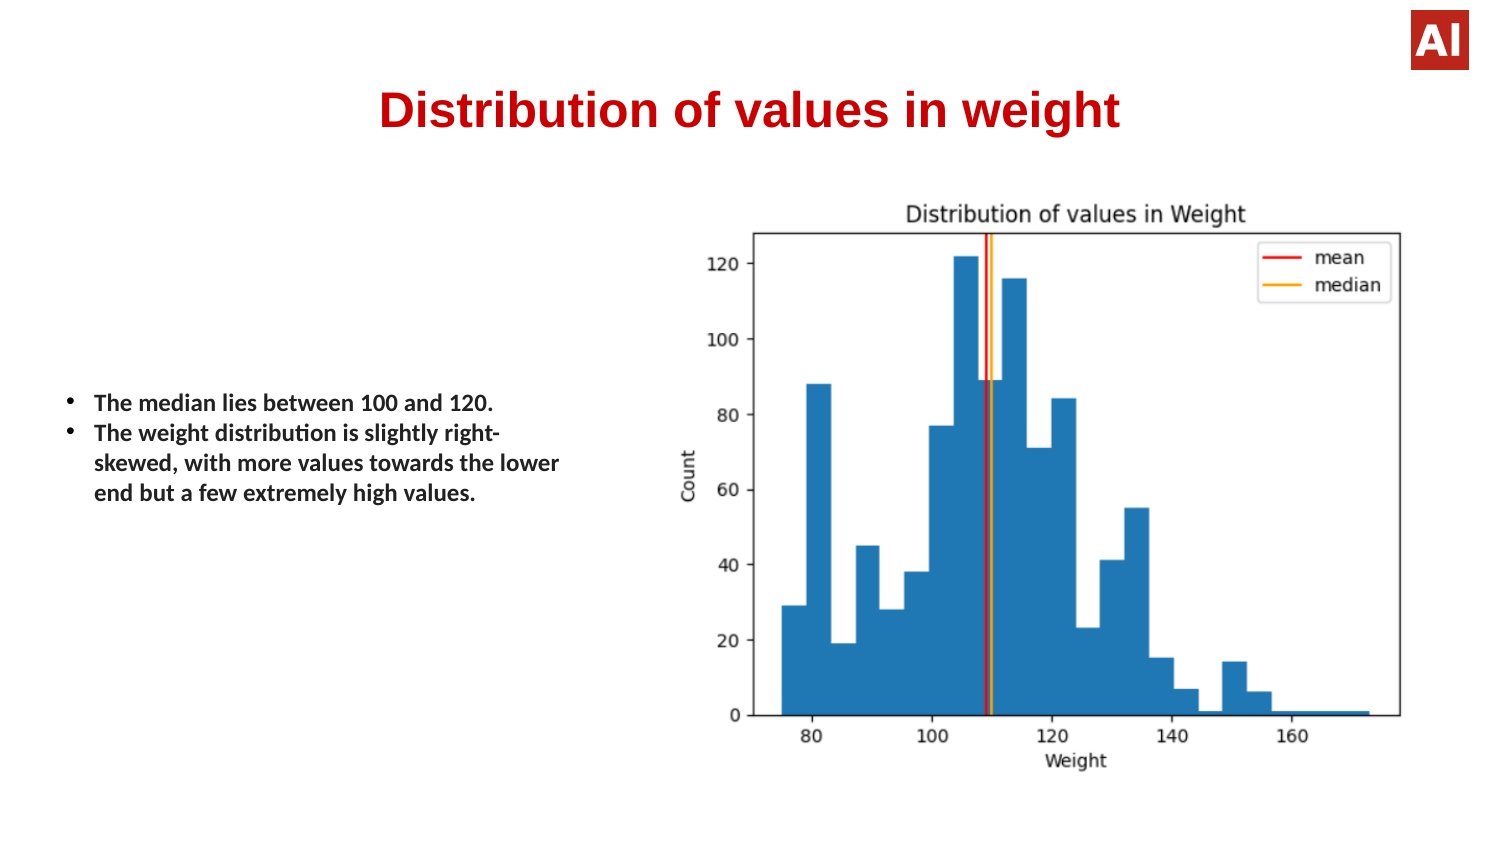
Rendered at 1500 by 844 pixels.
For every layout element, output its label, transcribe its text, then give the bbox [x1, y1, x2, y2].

picture [666, 196, 1407, 782]
text_box The median lies between 100 and 120. The weight distribution is slightly right-skewed, with more values towards the lower end but a few extremely high values. [51, 378, 594, 514]
title Distribution of values in weight [51, 62, 1449, 157]
picture [1411, 10, 1469, 70]
